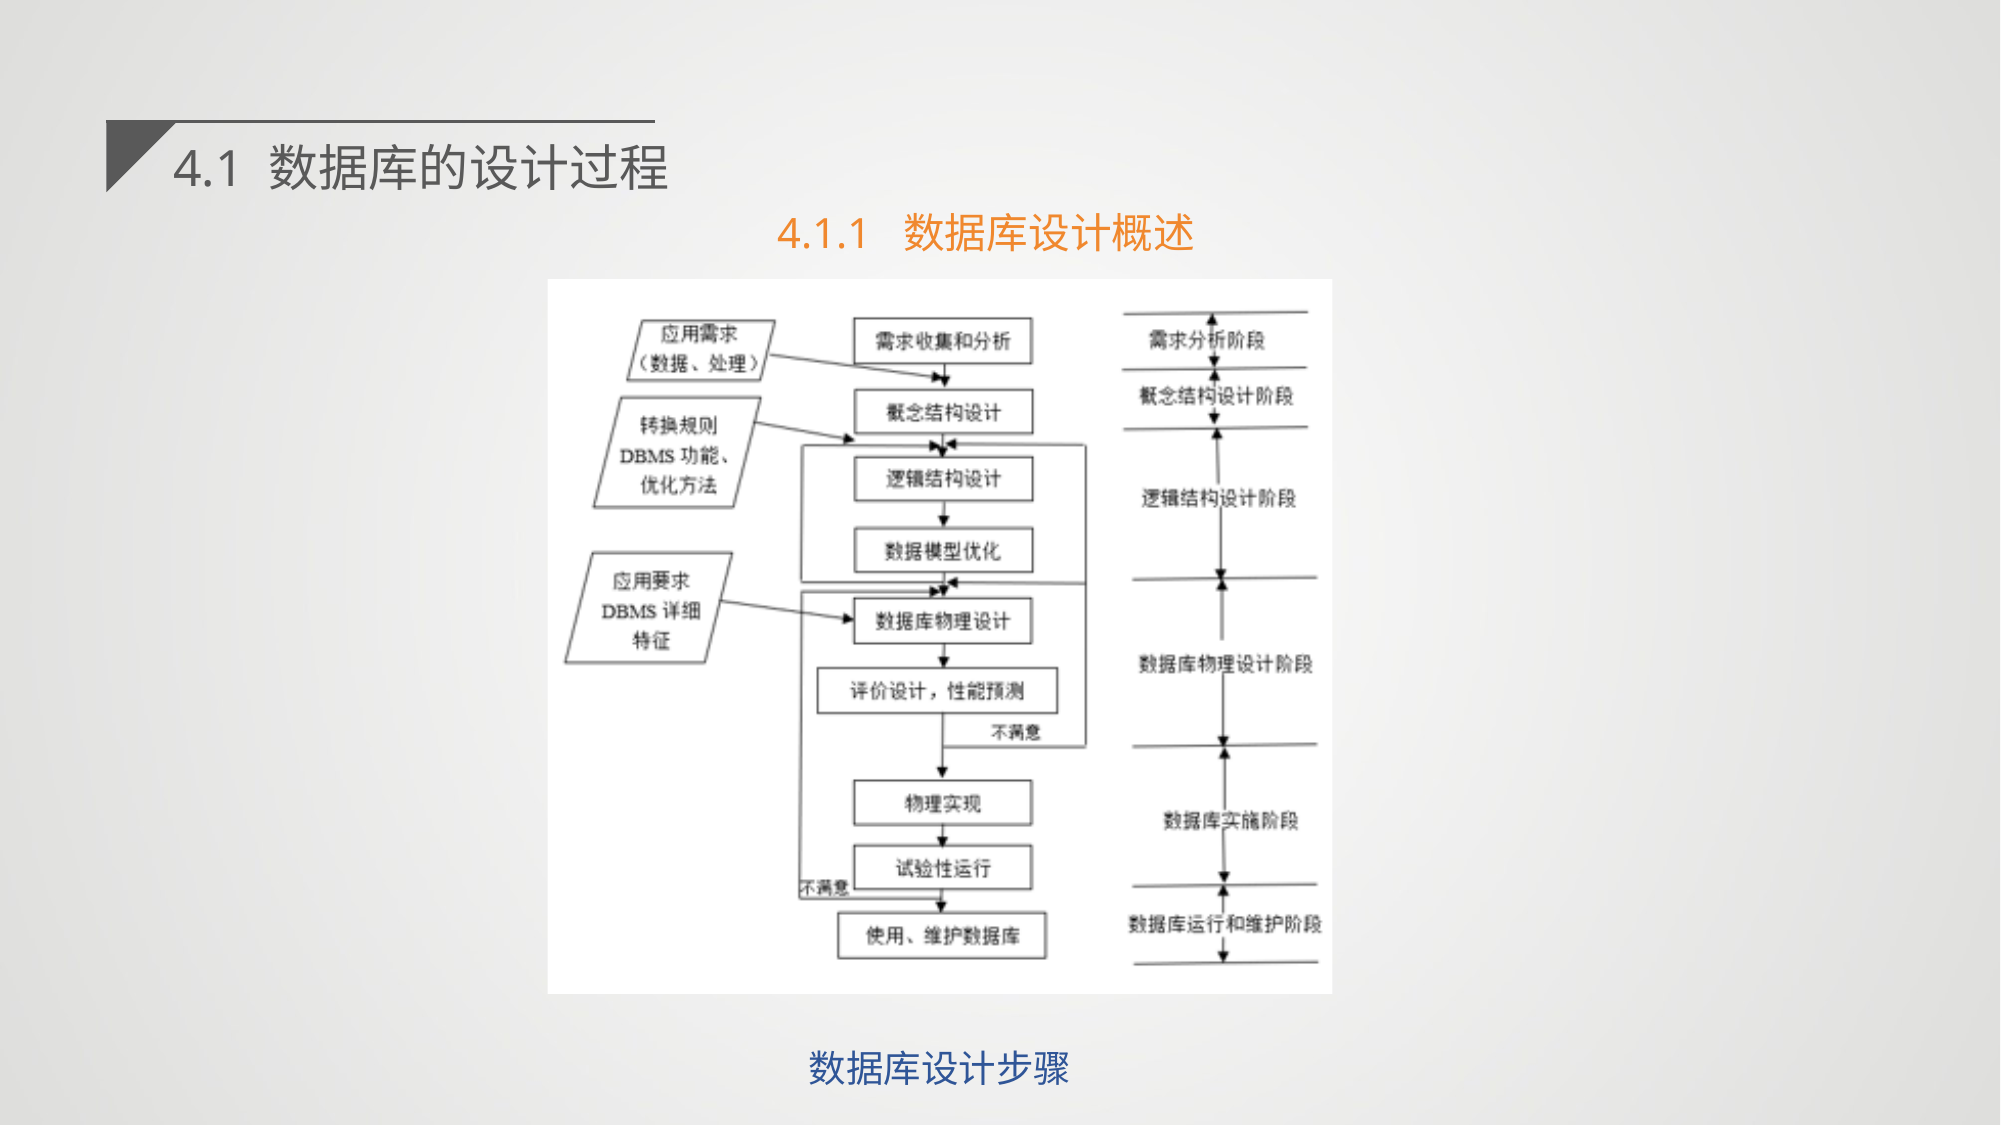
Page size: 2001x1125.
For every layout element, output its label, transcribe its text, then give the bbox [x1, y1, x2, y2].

text_box 4.1.1 数据库设计概述 [762, 174, 1211, 264]
picture [0, 0, 2001, 1125]
text_box [105, 120, 178, 195]
text_box 数据库设计步骤 [793, 1037, 1087, 1098]
text_box 4.1 数据库的设计过程 [158, 103, 752, 230]
